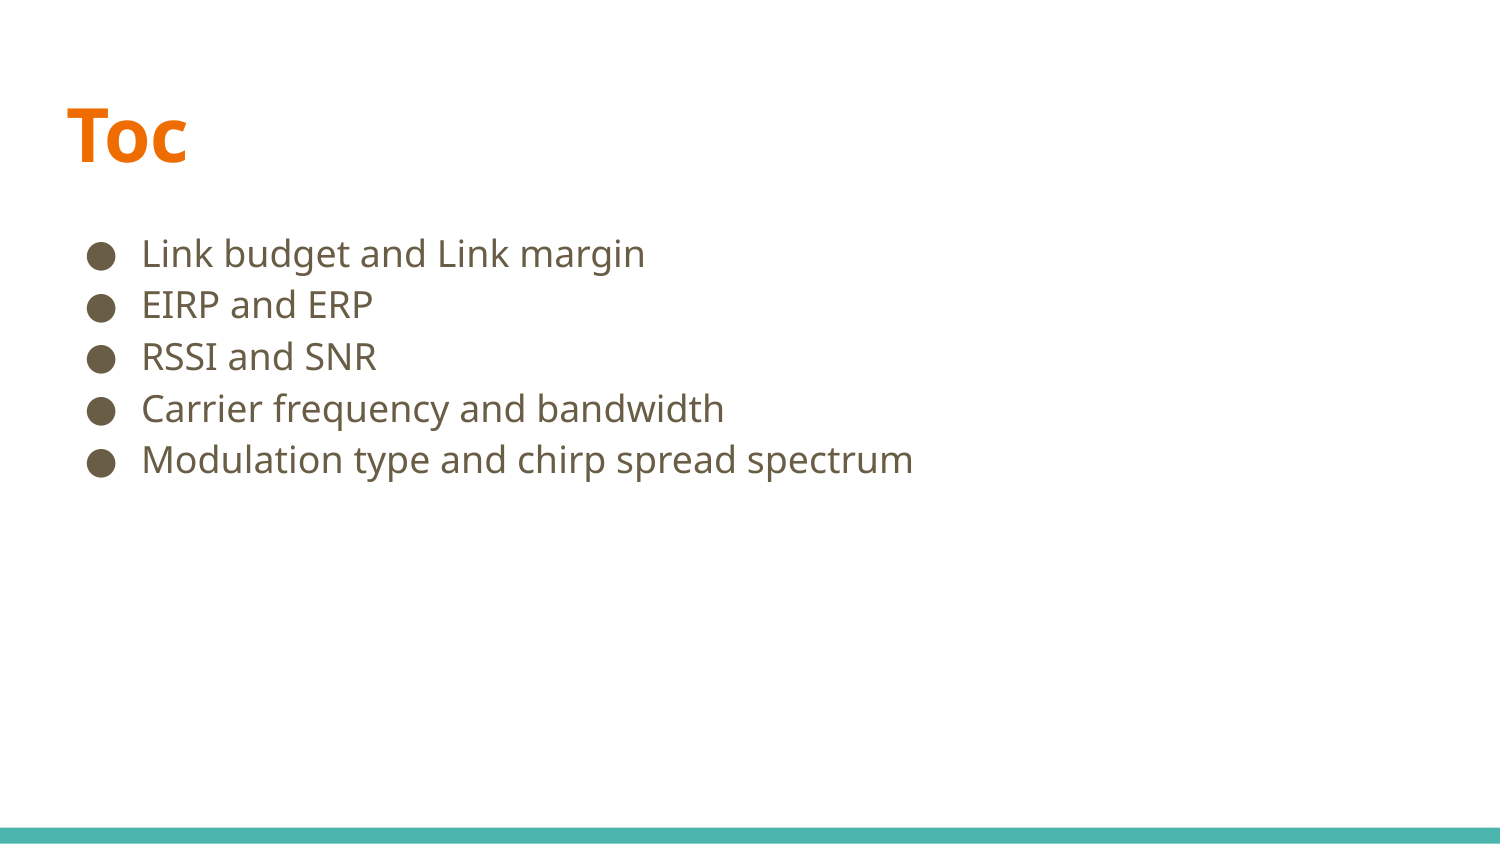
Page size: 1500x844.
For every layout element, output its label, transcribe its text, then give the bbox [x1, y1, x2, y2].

list Link budget and Link margin EIRP and ERP RSSI and SNR Carrier frequency and bandwidth Modulation type and chirp spread spectrum [51, 207, 1449, 750]
title Toc [51, 72, 1449, 189]
